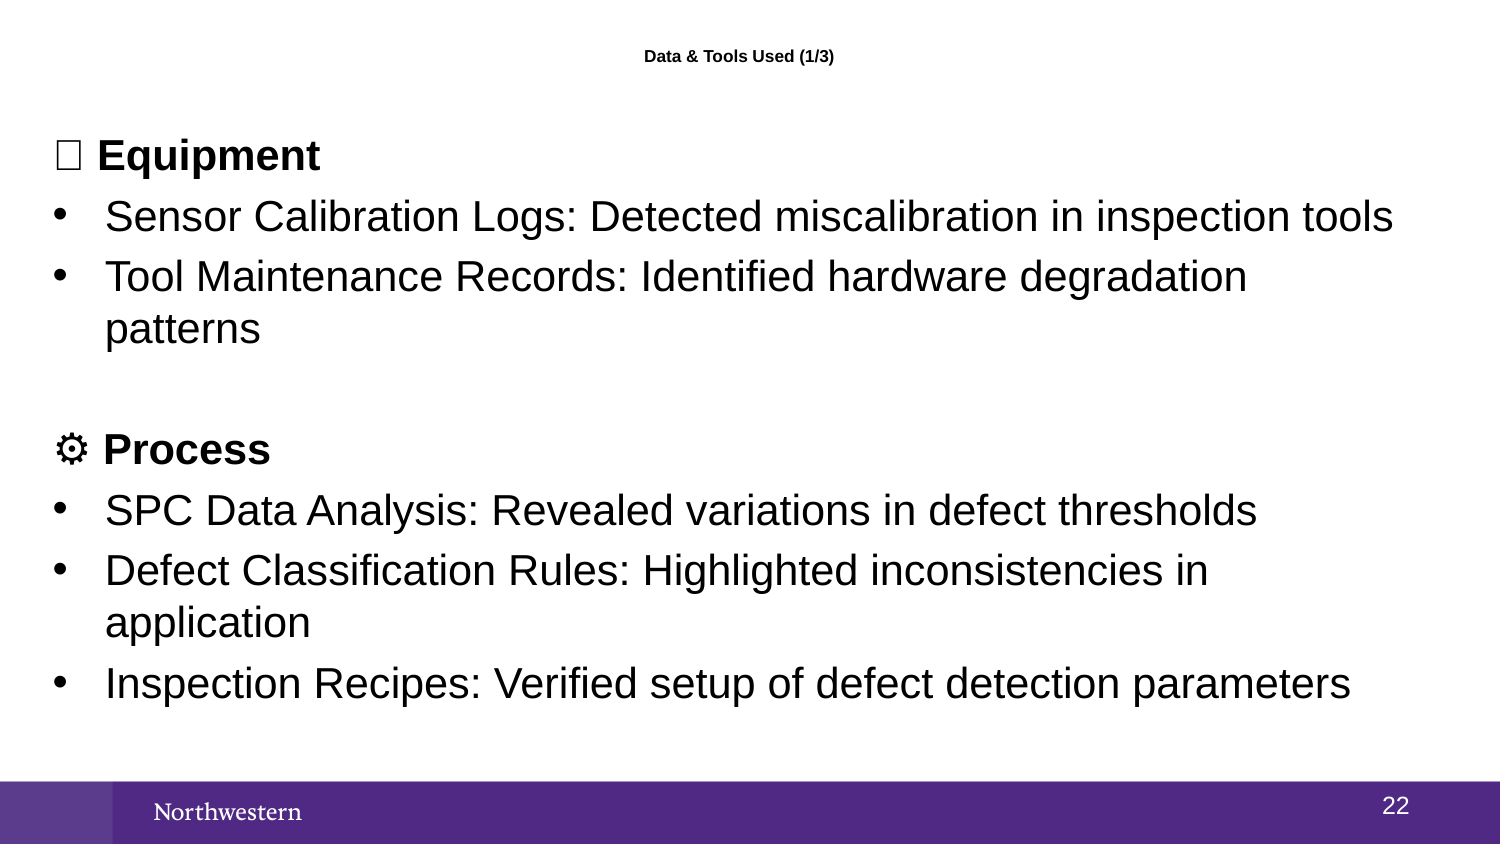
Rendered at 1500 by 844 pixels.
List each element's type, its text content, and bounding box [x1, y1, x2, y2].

title Data & Tools Used (1/3) [37, 16, 1442, 94]
slide_number 21 [1074, 782, 1425, 827]
list 🔧 Equipment Sensor Calibration Logs: Detected miscalibration in inspection tools Tool Maintenance Records: Identified hardware degradation patterns ⚙️ Process SPC Data Analysis: Revealed variations in defect thresholds Defect Classification Rules: Highlighted inconsistencies in application Inspection Recipes: Verified setup of defect detection parameters [37, 119, 1425, 772]
picture [0, 0, 1500, 844]
